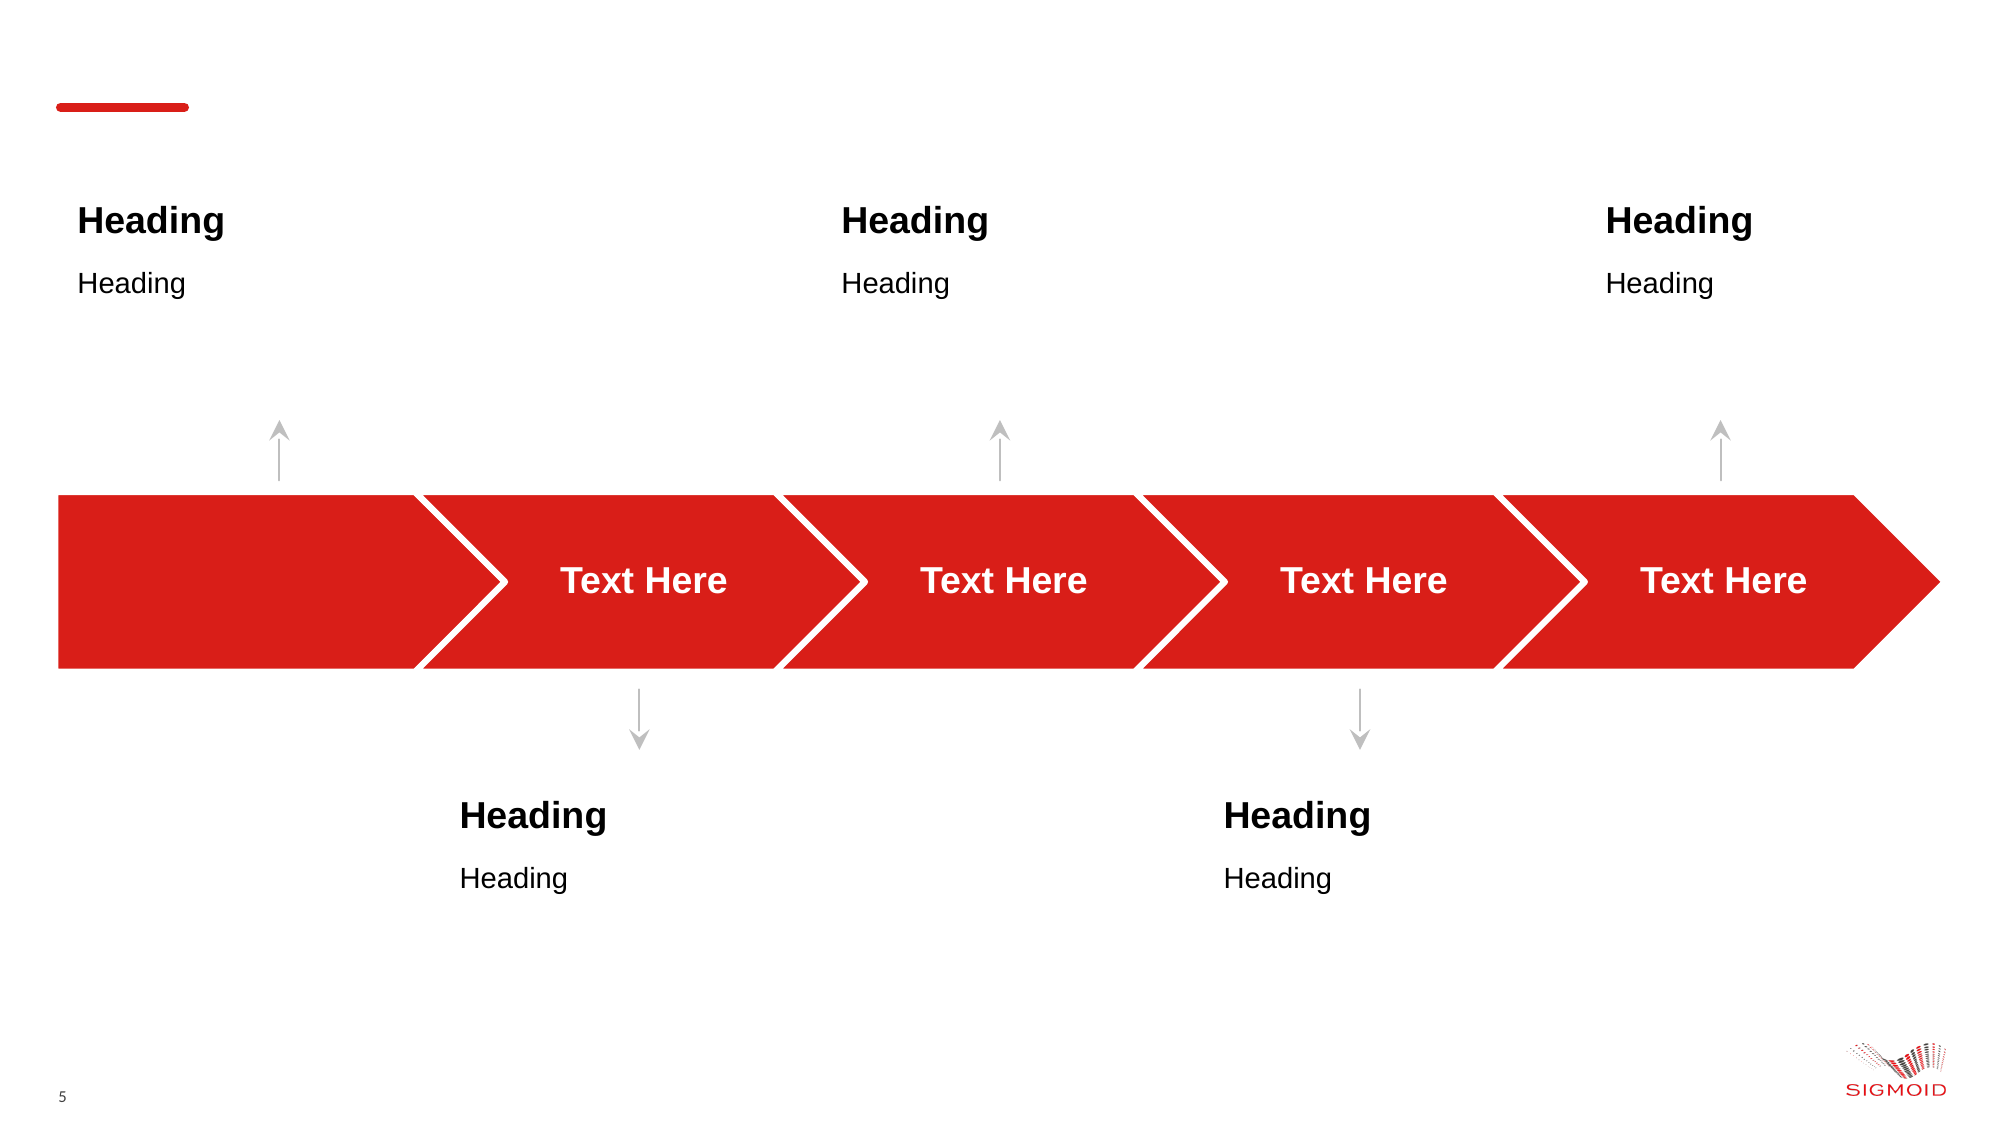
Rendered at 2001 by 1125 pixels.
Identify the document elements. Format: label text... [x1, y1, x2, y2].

text_box Heading [826, 260, 1177, 337]
text_box Heading [826, 193, 1177, 246]
text_box Heading [1590, 260, 1941, 337]
text_box Heading [1208, 855, 1559, 933]
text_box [54, 491, 1945, 673]
text_box Heading [62, 260, 413, 337]
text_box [279, 419, 1721, 481]
text_box Heading [444, 789, 795, 841]
text_box Heading [444, 855, 795, 933]
text_box Heading [62, 193, 413, 246]
text_box Heading [1590, 193, 1941, 246]
text_box Heading [1208, 789, 1559, 841]
picture [1846, 1043, 1946, 1096]
